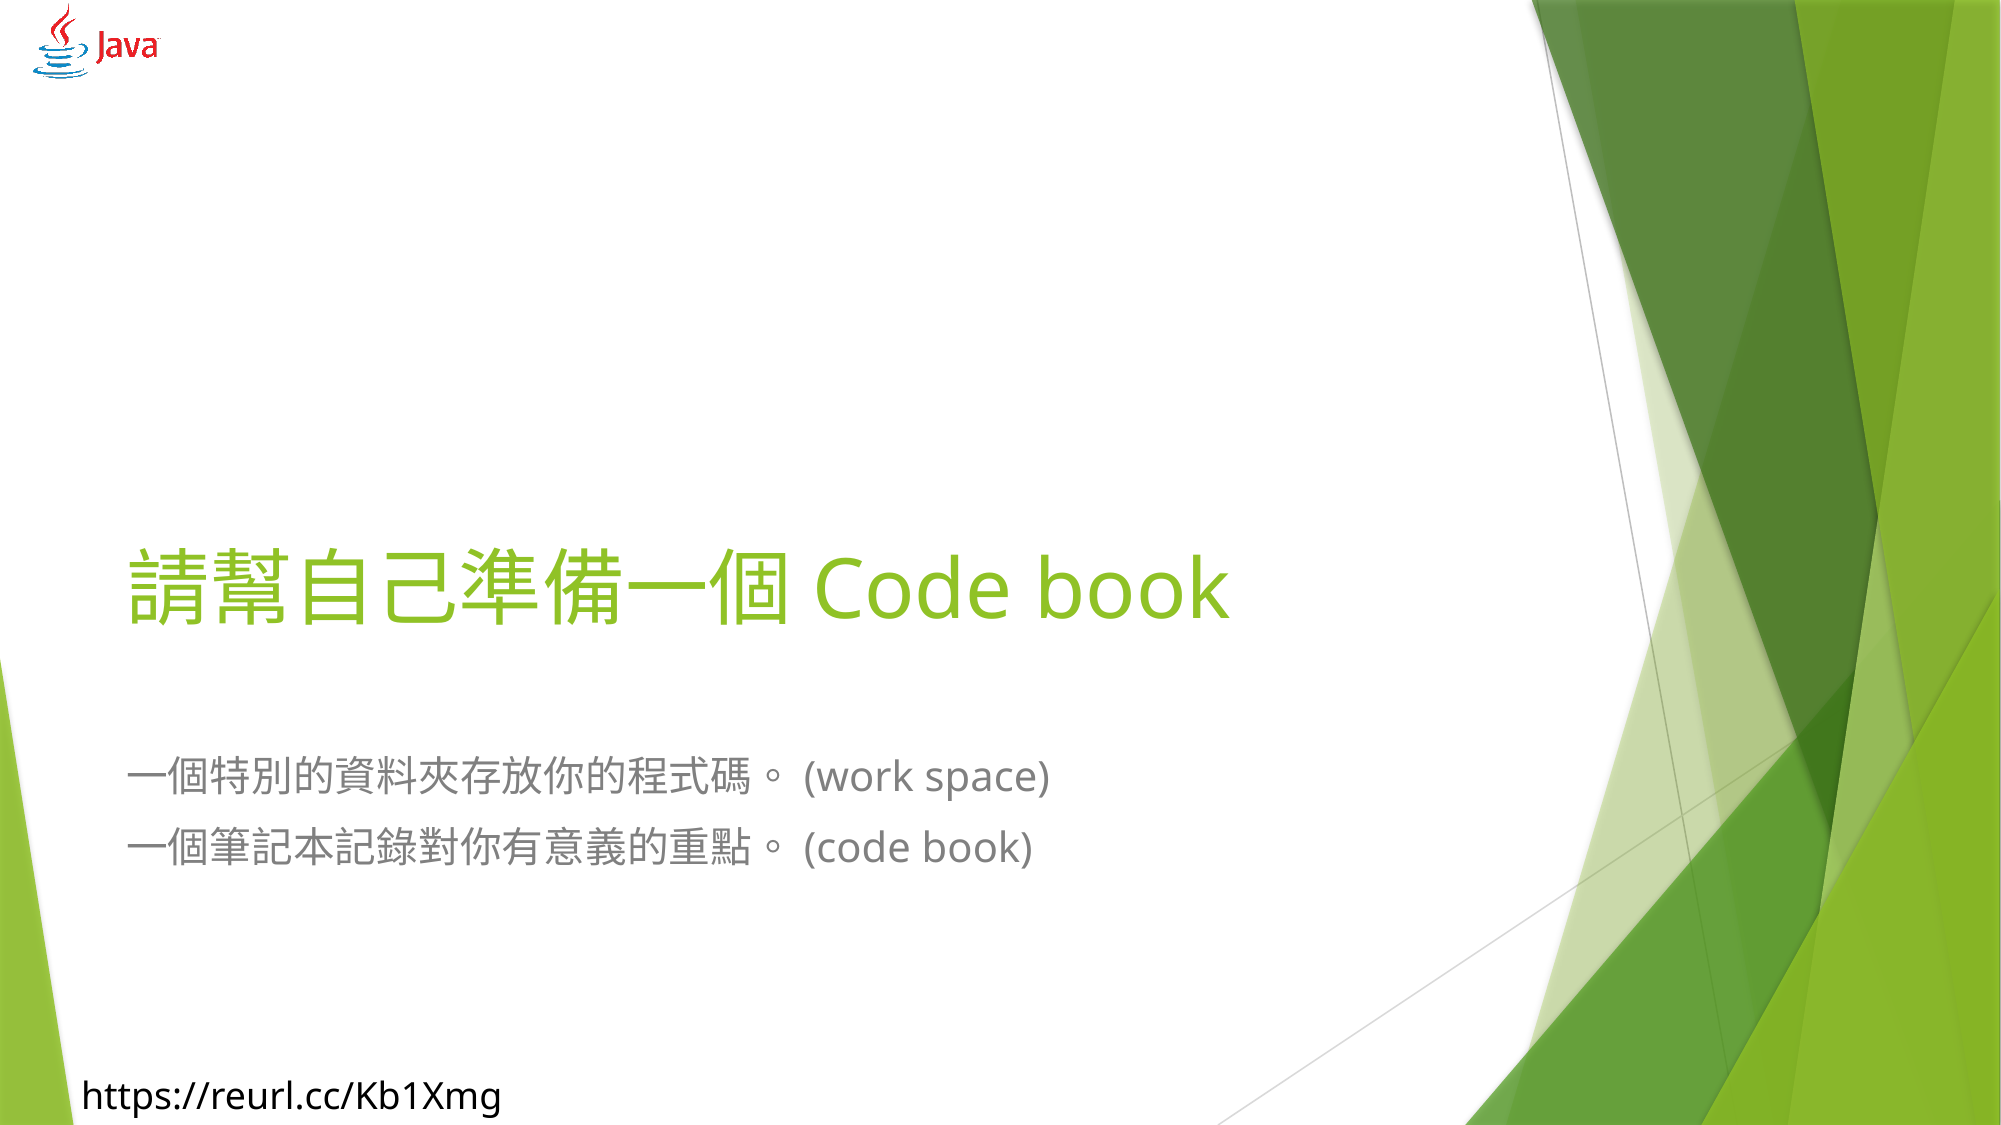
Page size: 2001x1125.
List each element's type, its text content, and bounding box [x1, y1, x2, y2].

title 請幫自己準備一個Code book [111, 443, 1522, 742]
picture [27, 1, 165, 79]
list 一個特別的資料夾存放你的程式碼。(work space) 一個筆記本記錄對你有意義的重點。(code book) [111, 742, 1522, 884]
